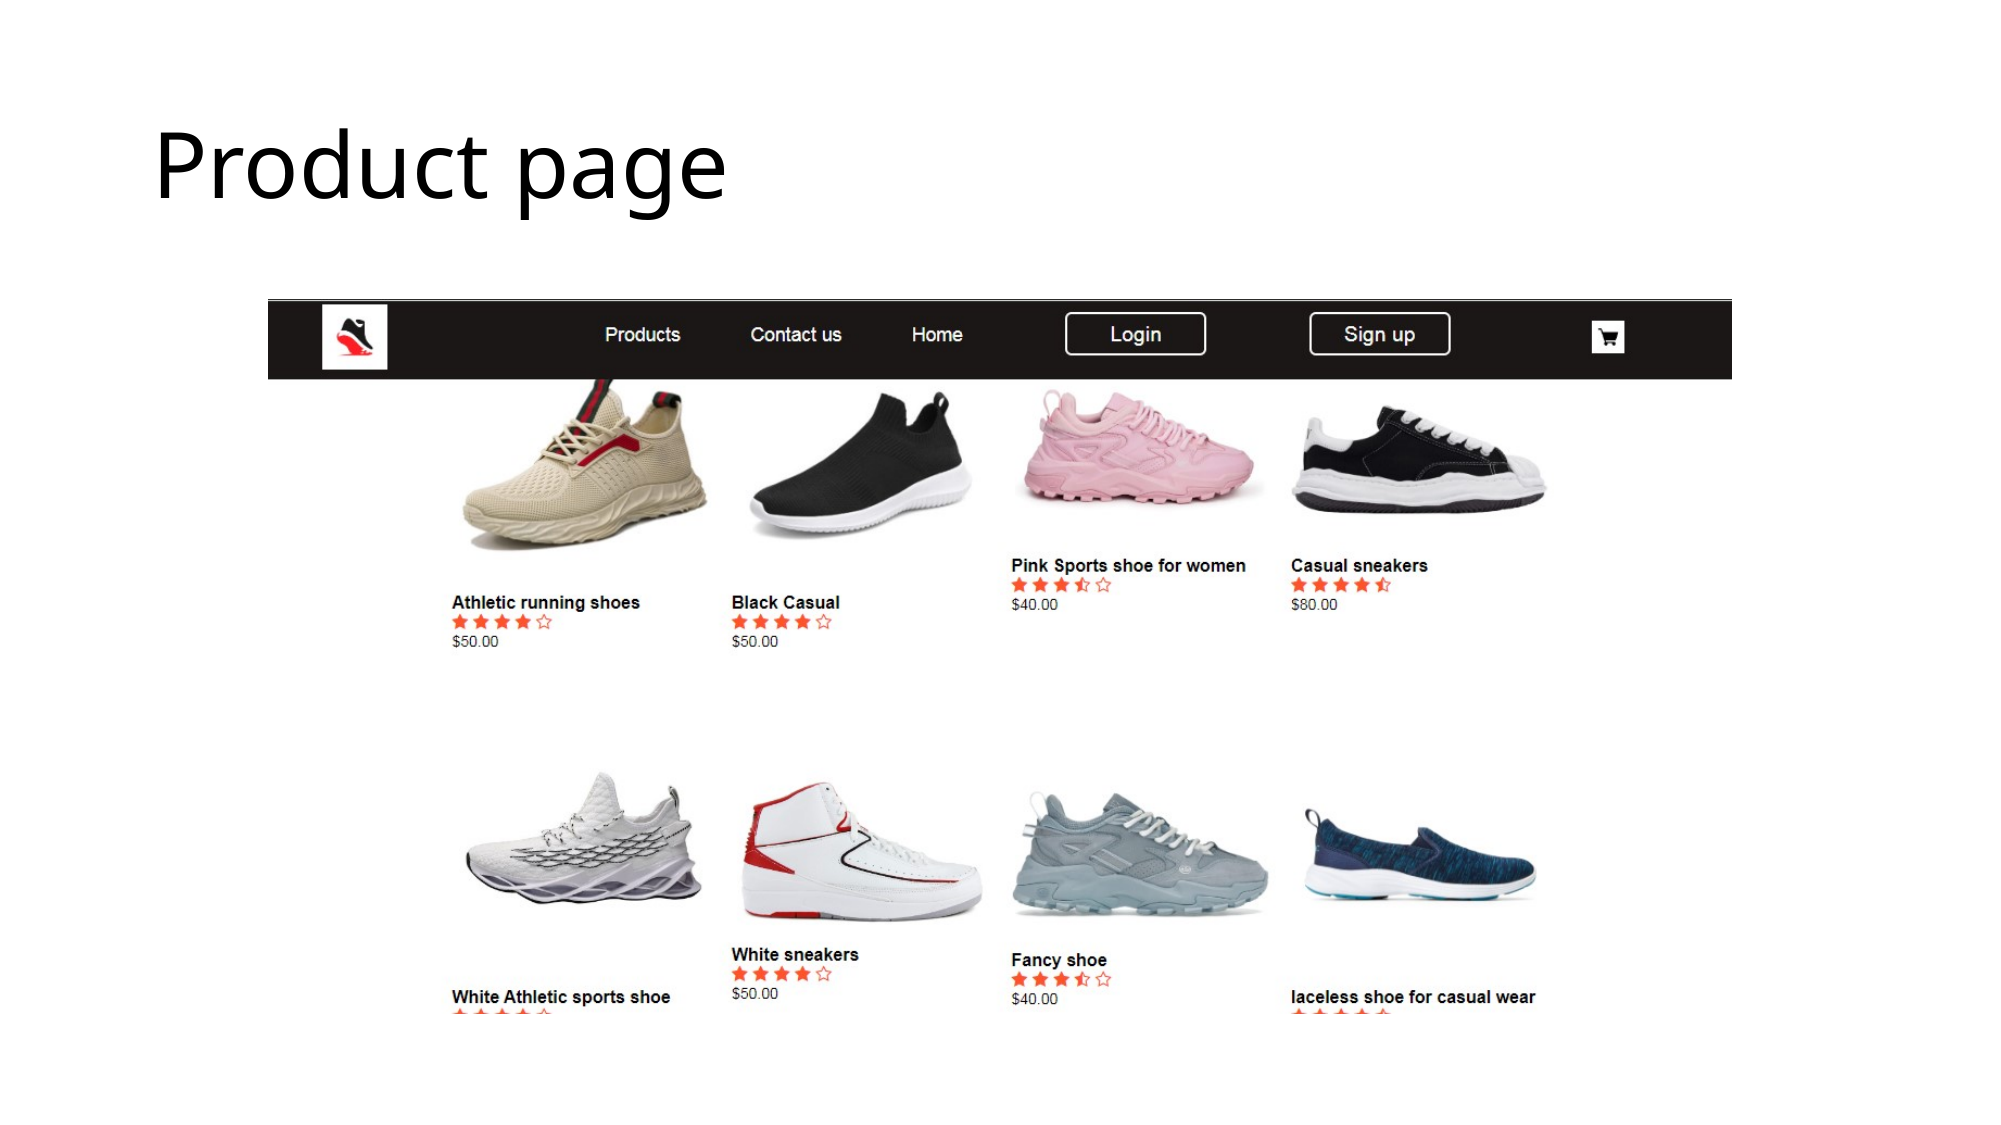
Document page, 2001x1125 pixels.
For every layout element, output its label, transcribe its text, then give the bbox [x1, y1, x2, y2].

title Product page [137, 59, 1863, 278]
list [268, 299, 1732, 1014]
